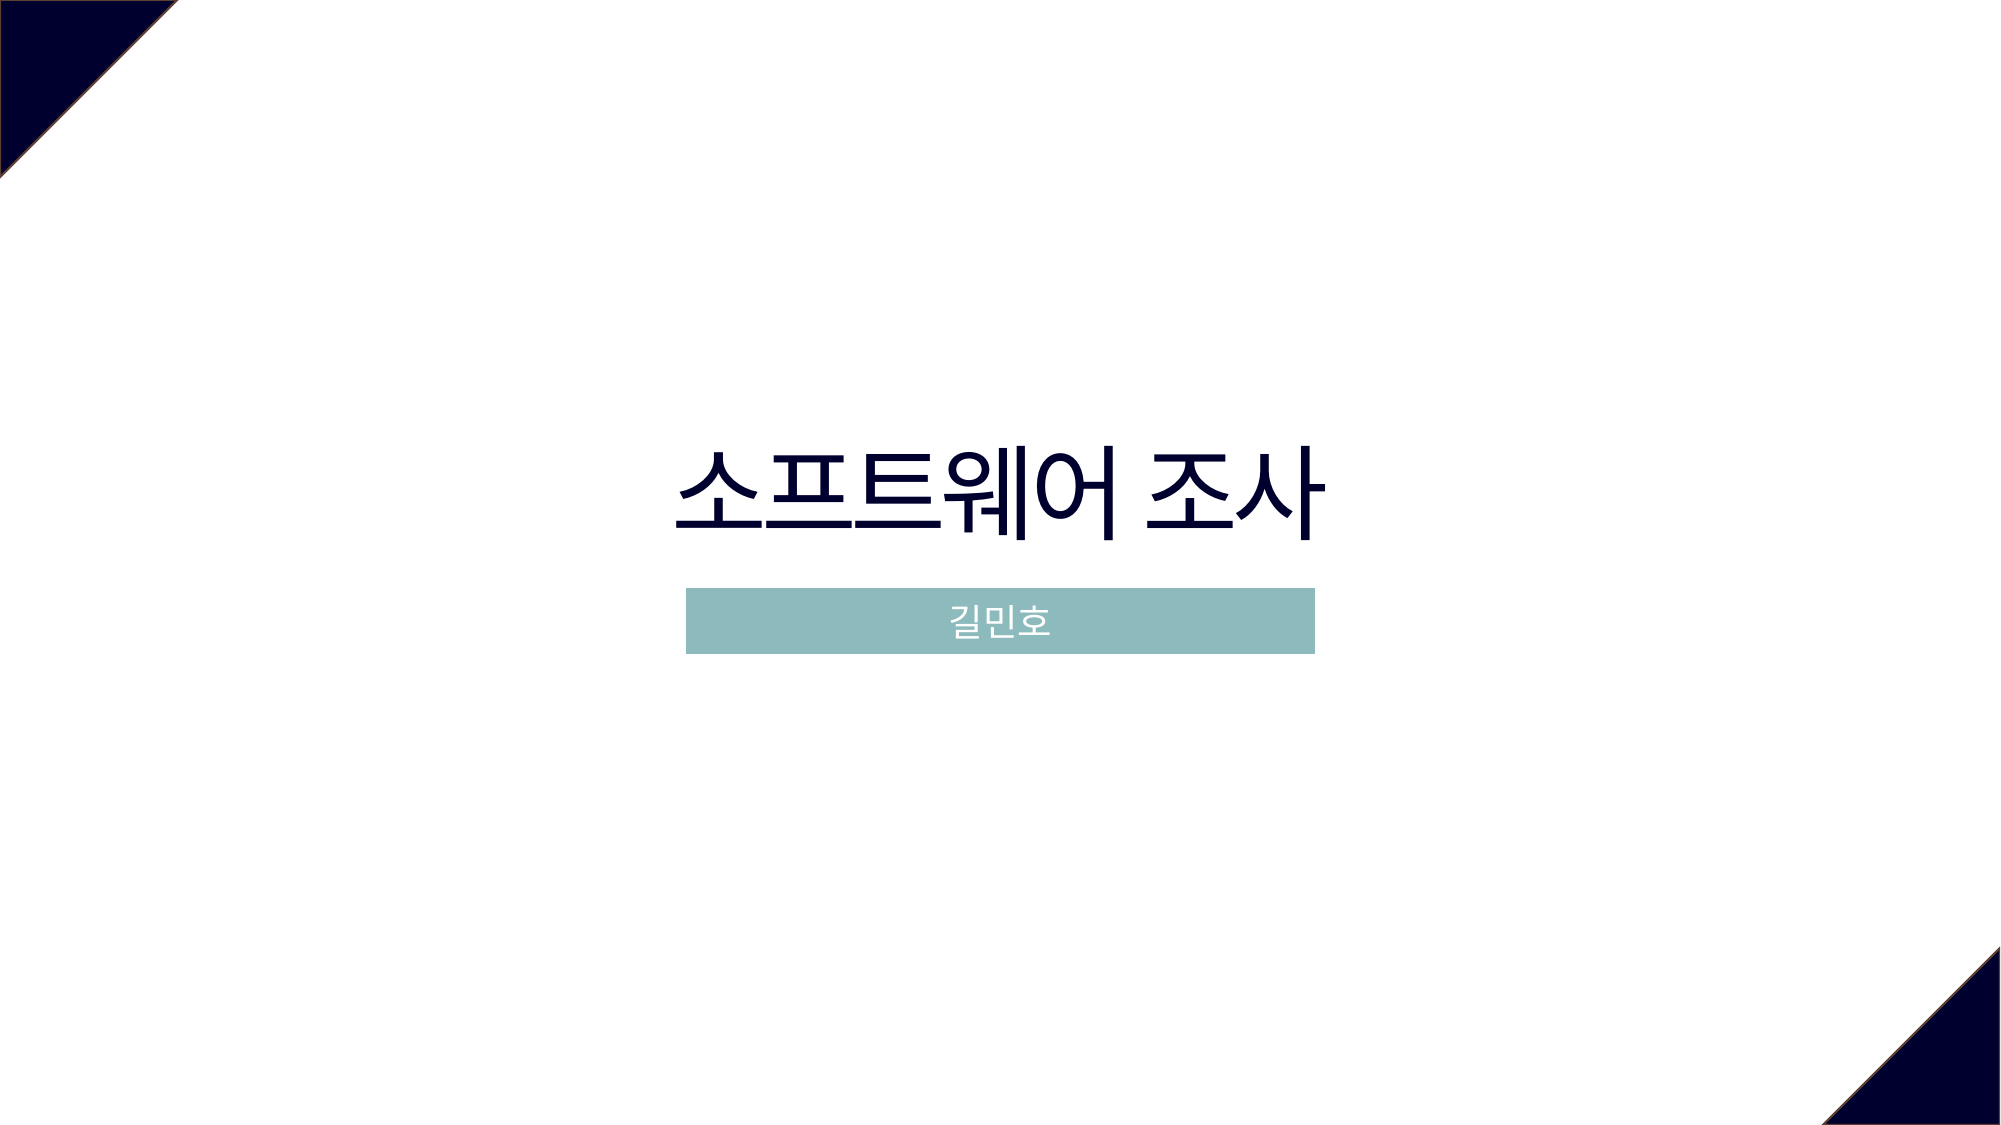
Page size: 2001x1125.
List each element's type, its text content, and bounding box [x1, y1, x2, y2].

text_box 소프트웨어 조사 [656, 421, 1344, 561]
text_box 길민호 [686, 588, 1315, 654]
